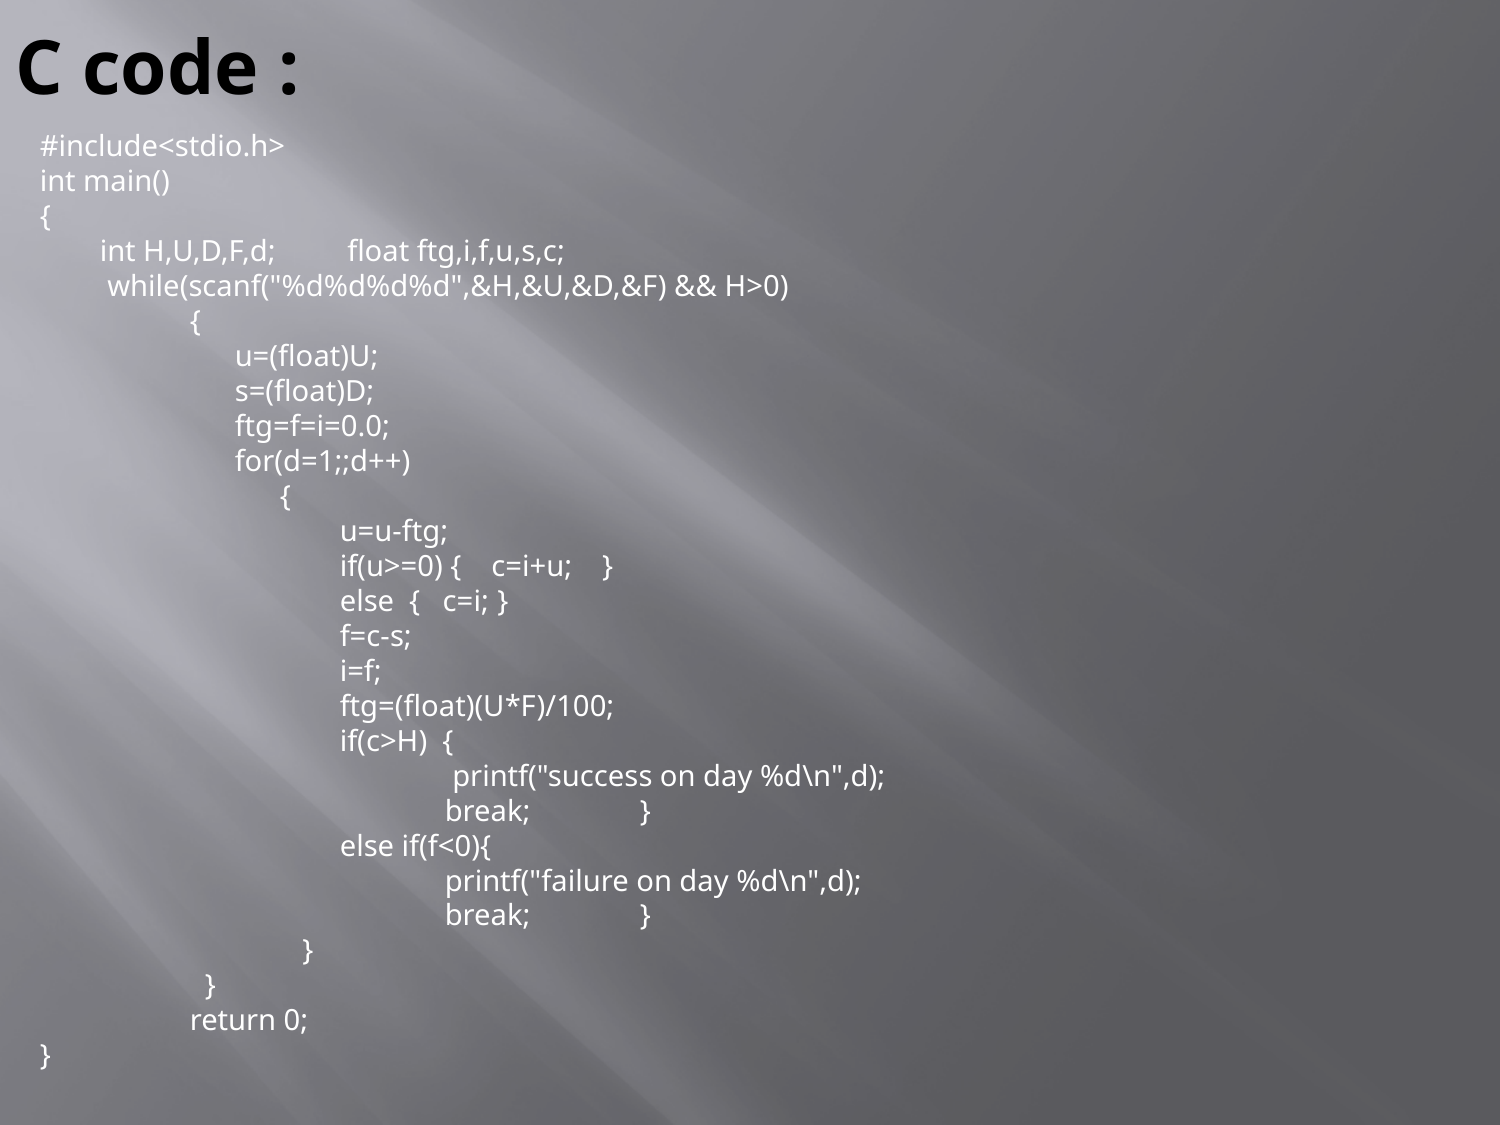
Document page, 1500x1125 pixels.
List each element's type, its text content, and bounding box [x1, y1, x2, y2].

text_box #include<stdio.h> int main() { int H,U,D,F,d; float ftg,i,f,u,s,c; while(scanf("%d%d%d%d",&H,&U,&D,&F) && H>0) { u=(float)U; s=(float)D; ftg=f=i=0.0; for(d=1;;d++) { u=u-ftg; if(u>=0) { c=i+u; } else { c=i; } f=c-s; i=f; ftg=(float)(U*F)/100; if(c>H) { printf("success on day %d\n",d); break; } else if(f<0){ printf("failure on day %d\n",d); break; } } } return 0; } [24, 120, 1488, 1079]
title C code : [0, 12, 338, 118]
